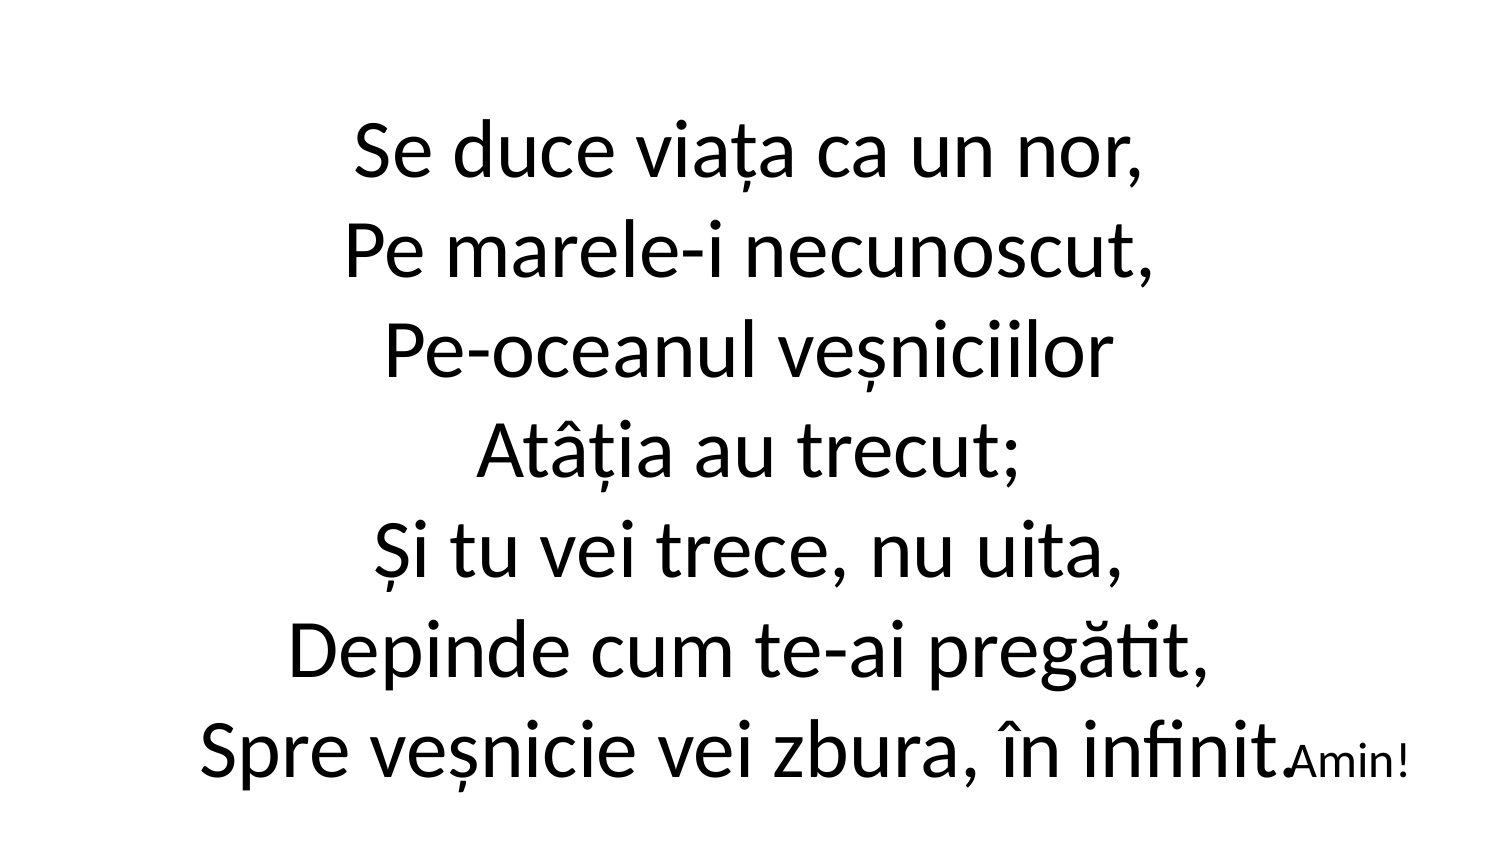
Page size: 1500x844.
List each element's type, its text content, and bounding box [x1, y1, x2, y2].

text_box Se duce viața ca un nor, Pe marele-i necunoscut, Pe-oceanul veșniciilor Atâția au trecut; Și tu vei trece, nu uita, Depinde cum te-ai pregătit, Spre veșnicie vei zbura, în infinit. [184, 42, 1316, 802]
text_box Amin! [1273, 674, 1427, 795]
